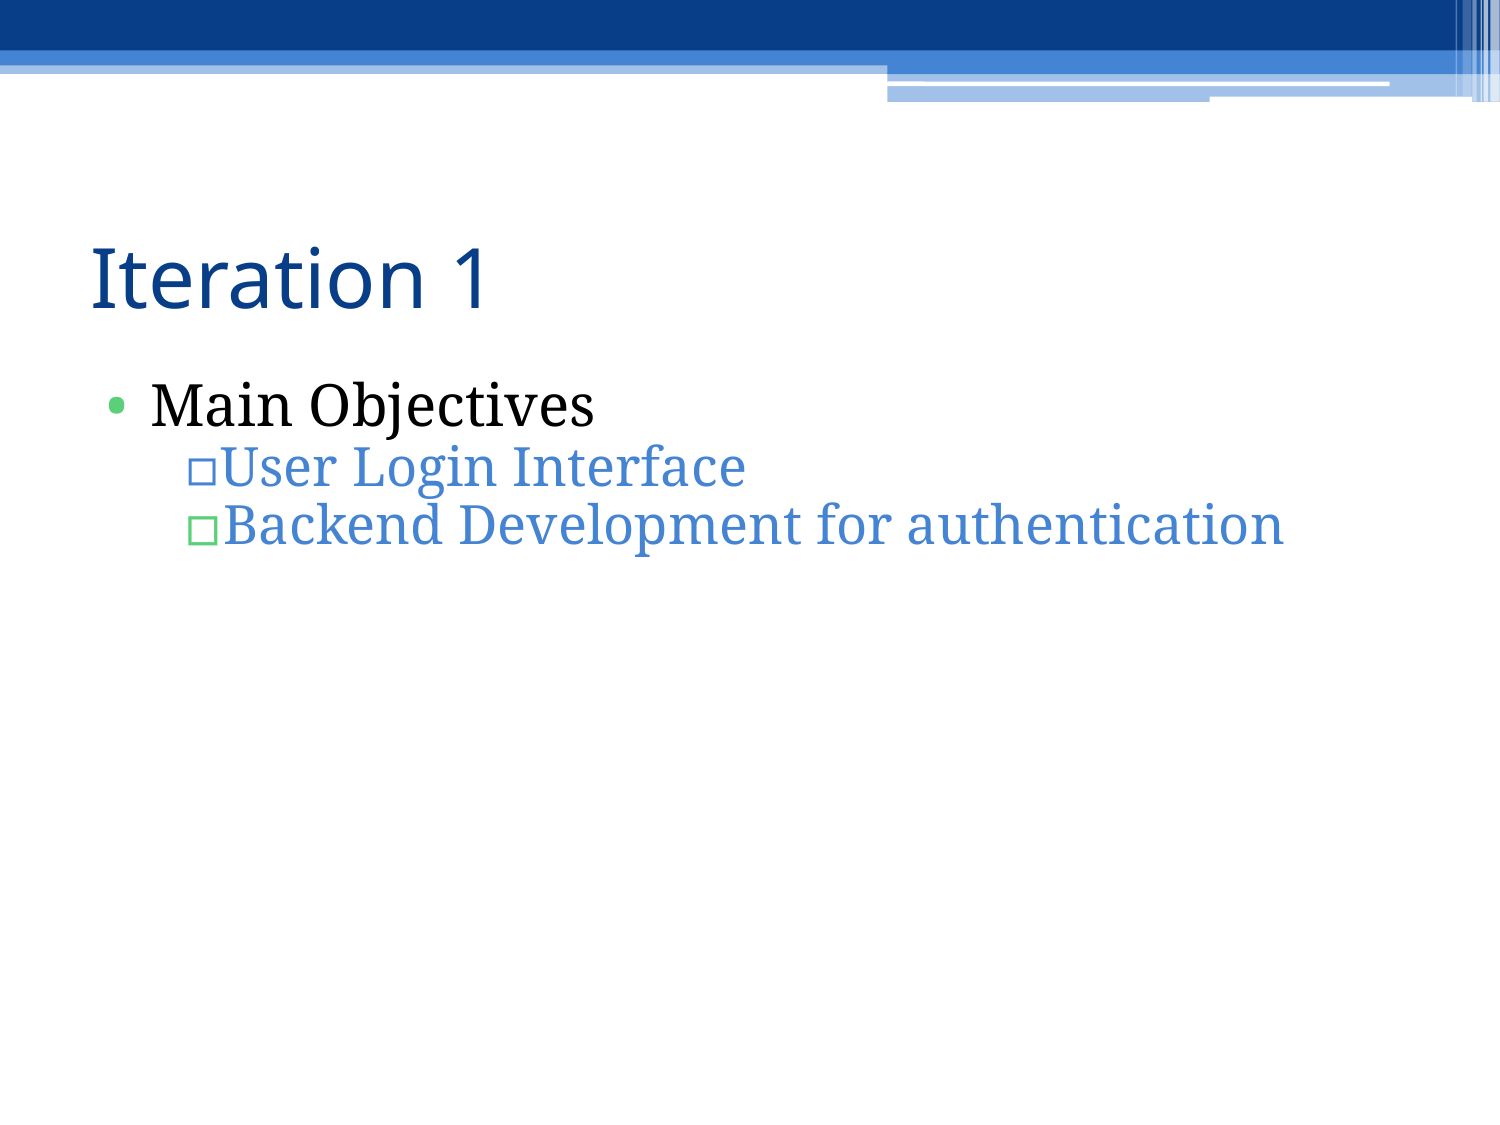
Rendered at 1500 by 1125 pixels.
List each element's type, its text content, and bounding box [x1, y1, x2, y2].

list Main Objectives User Login Interface Backend Development for authentication [75, 368, 1425, 1079]
title Iteration 1 [75, 187, 1425, 363]
